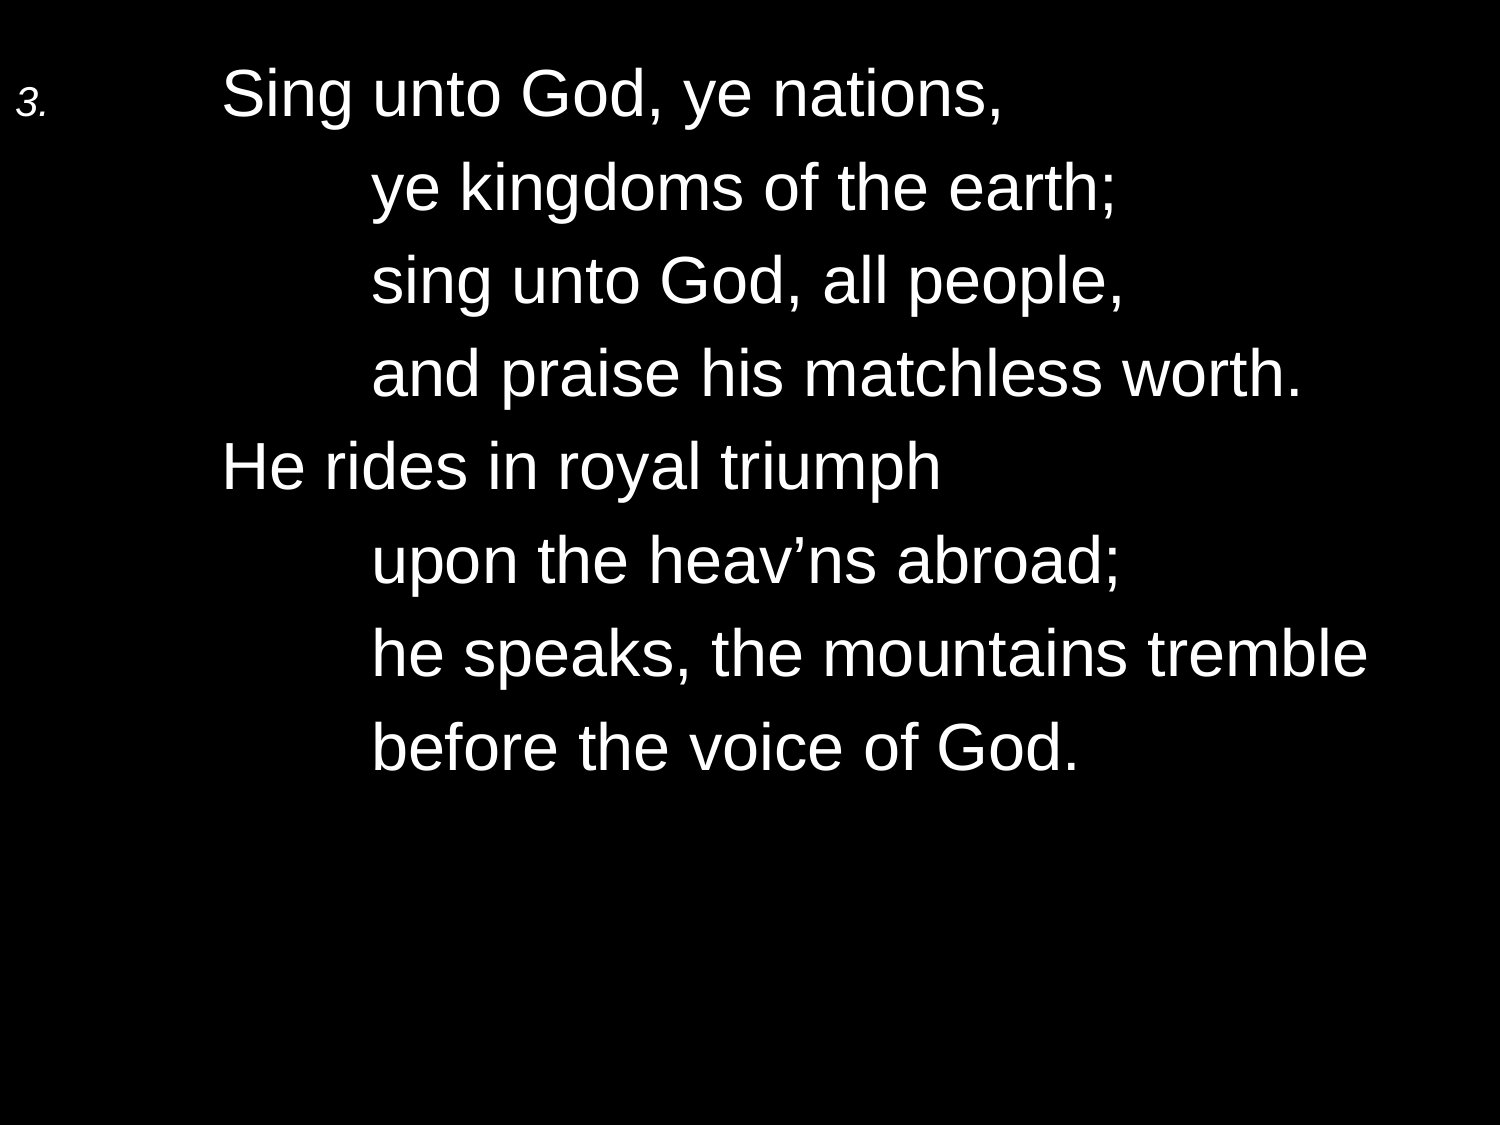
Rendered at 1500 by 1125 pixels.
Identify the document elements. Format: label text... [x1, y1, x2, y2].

list 3. Sing unto God, ye nations, ye kingdoms of the earth; sing unto God, all people, and praise his matchless worth. He rides in royal triumph upon the heav’ns abroad; he speaks, the mountains tremble before the voice of God. [0, 42, 1500, 1047]
